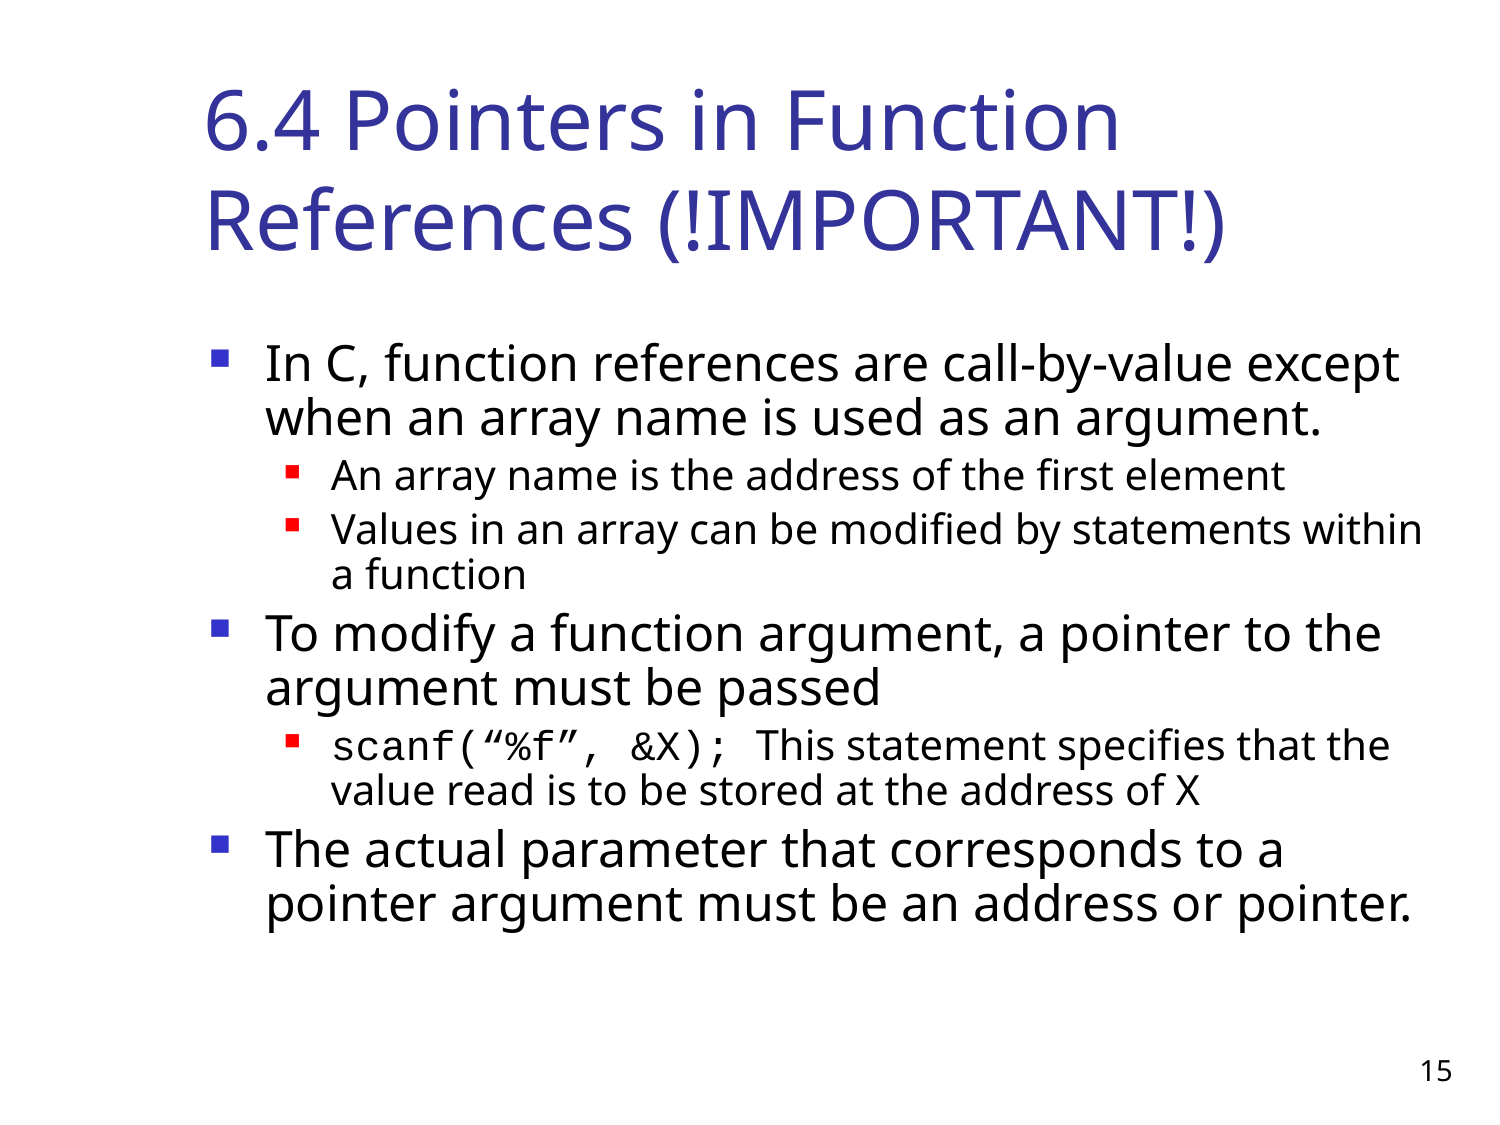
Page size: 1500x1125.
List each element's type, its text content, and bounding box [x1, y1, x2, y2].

list In C, function references are call-by-value except when an array name is used as an argument. An array name is the address of the first element Values in an array can be modified by statements within a function To modify a function argument, a pointer to the argument must be passed scanf(“%f”, &X); This statement specifies that the value read is to be stored at the address of X The actual parameter that corresponds to a pointer argument must be an address or pointer. [193, 330, 1470, 1007]
slide_number 15 [1154, 1023, 1468, 1100]
title 6.4 Pointers in Function References (!IMPORTANT!) [188, 34, 1468, 276]
